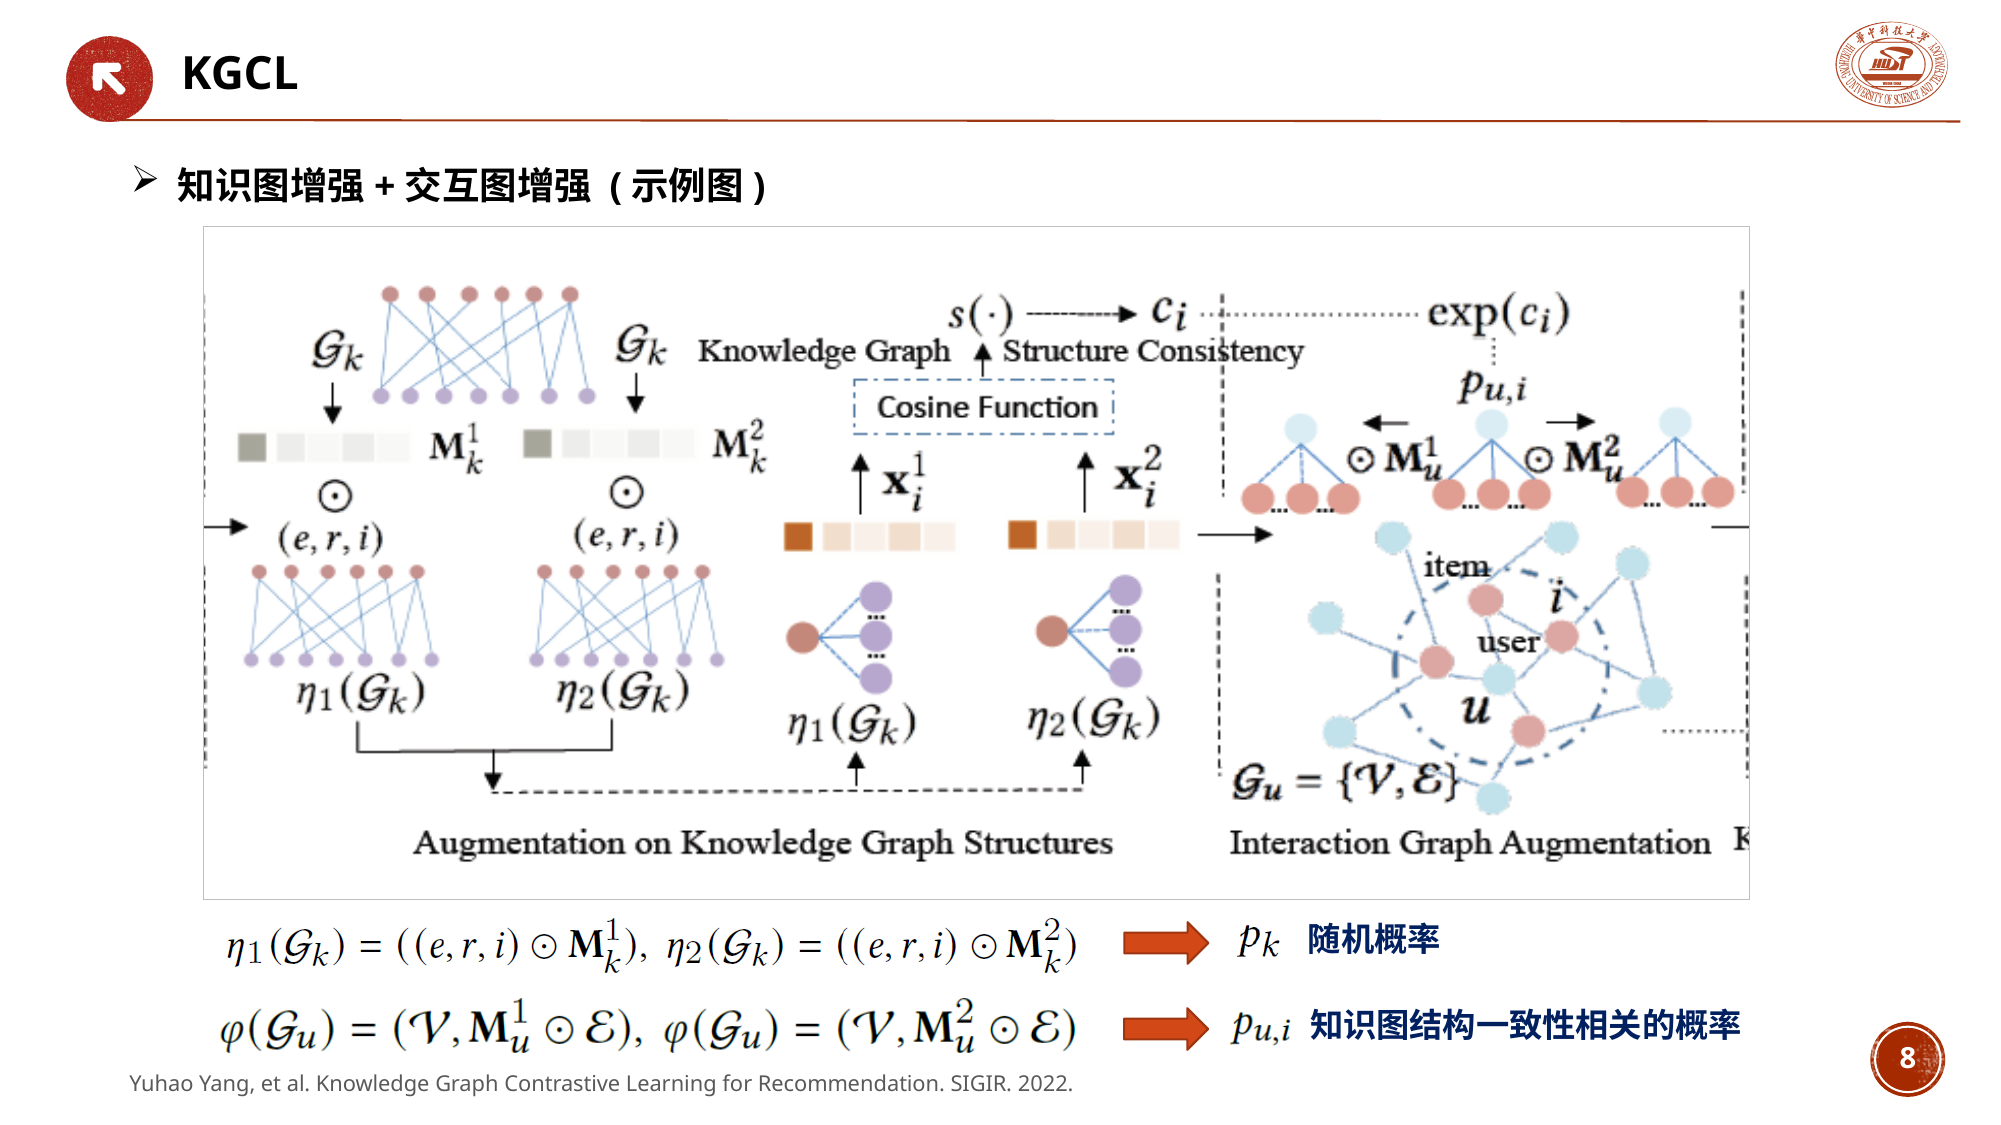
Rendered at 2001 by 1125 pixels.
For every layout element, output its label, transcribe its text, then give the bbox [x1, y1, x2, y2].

text_box Yuhao Yang, et al. Knowledge Graph Contrastive Learning for Recommendation. SIGIR. 2022. [114, 1062, 1096, 1104]
picture [203, 901, 1084, 1063]
picture [66, 36, 153, 122]
picture [1225, 998, 1296, 1053]
picture [1237, 914, 1280, 964]
text_box 知识图增强+交互图增强 (示例图) [116, 154, 781, 214]
text_box [1123, 1007, 1209, 1051]
text_box KGCL [166, 12, 975, 130]
picture [204, 227, 1749, 899]
text_box [1123, 921, 1210, 965]
slide_number 8 [1855, 1028, 1961, 1089]
text_box 知识图结构一致性相关的概率 [1295, 996, 1758, 1052]
text_box 随机概率 [1293, 911, 1456, 966]
